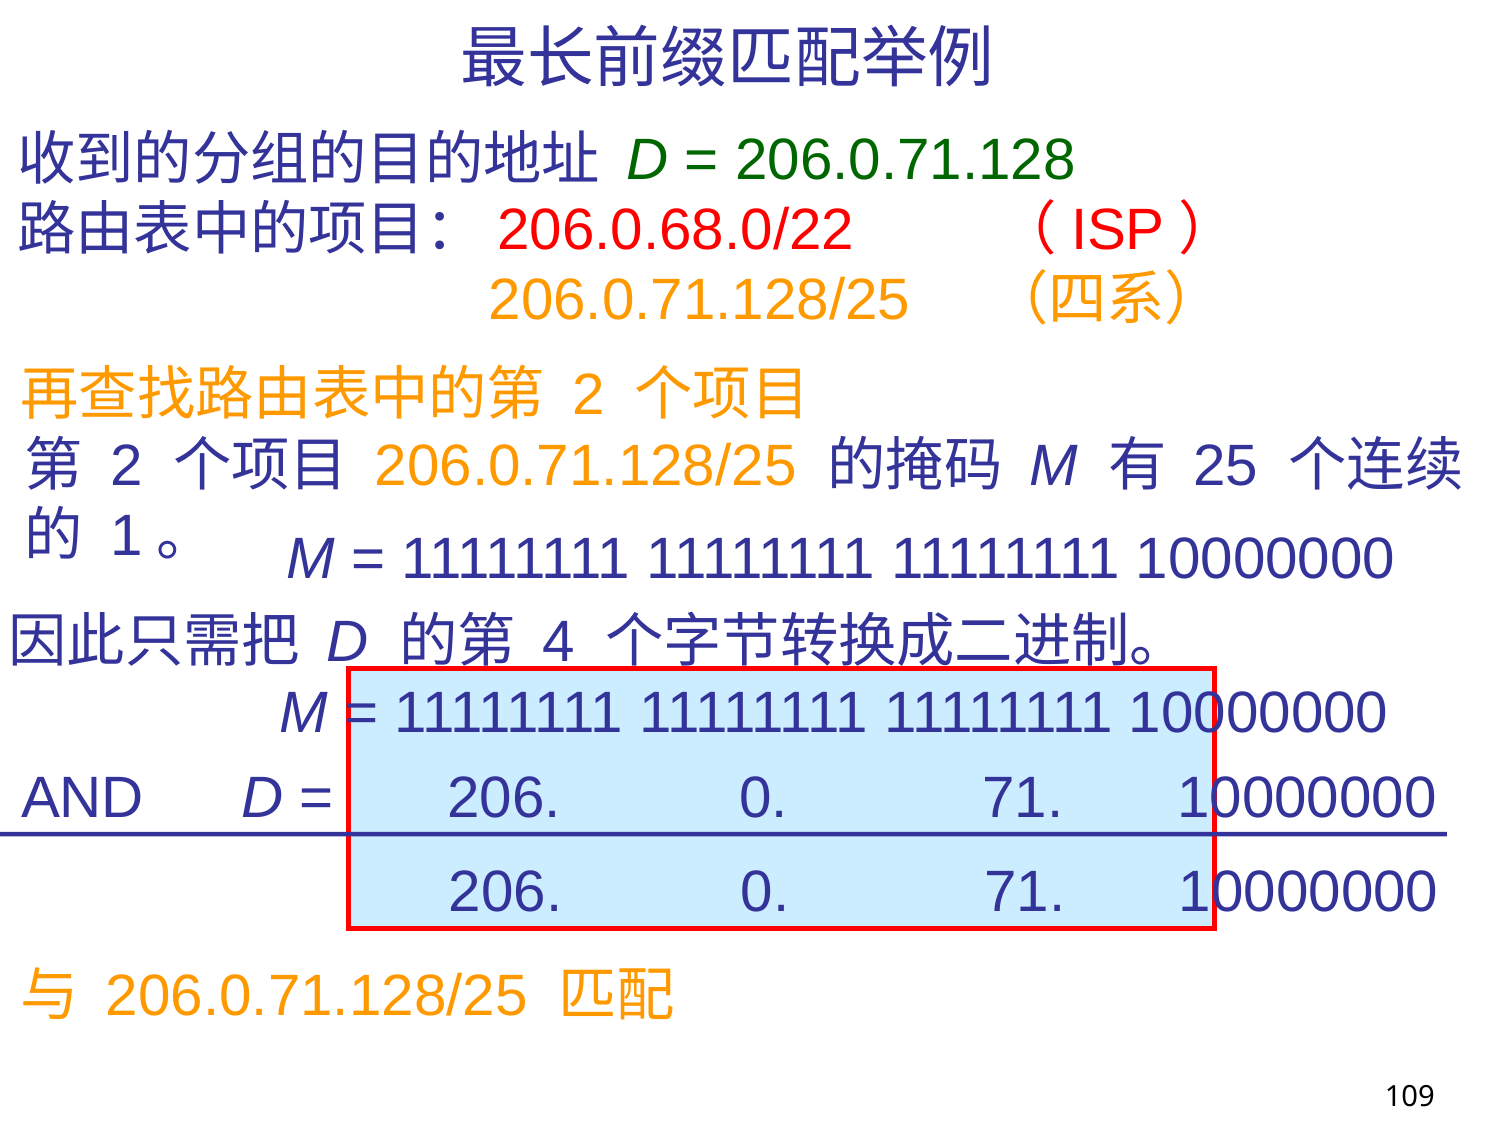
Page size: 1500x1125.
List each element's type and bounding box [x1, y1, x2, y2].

slide_number [1339, 1050, 1450, 1125]
text_box [2, 113, 1252, 339]
title [88, 0, 1367, 103]
text_box [0, 348, 1493, 931]
text_box [5, 949, 690, 1035]
